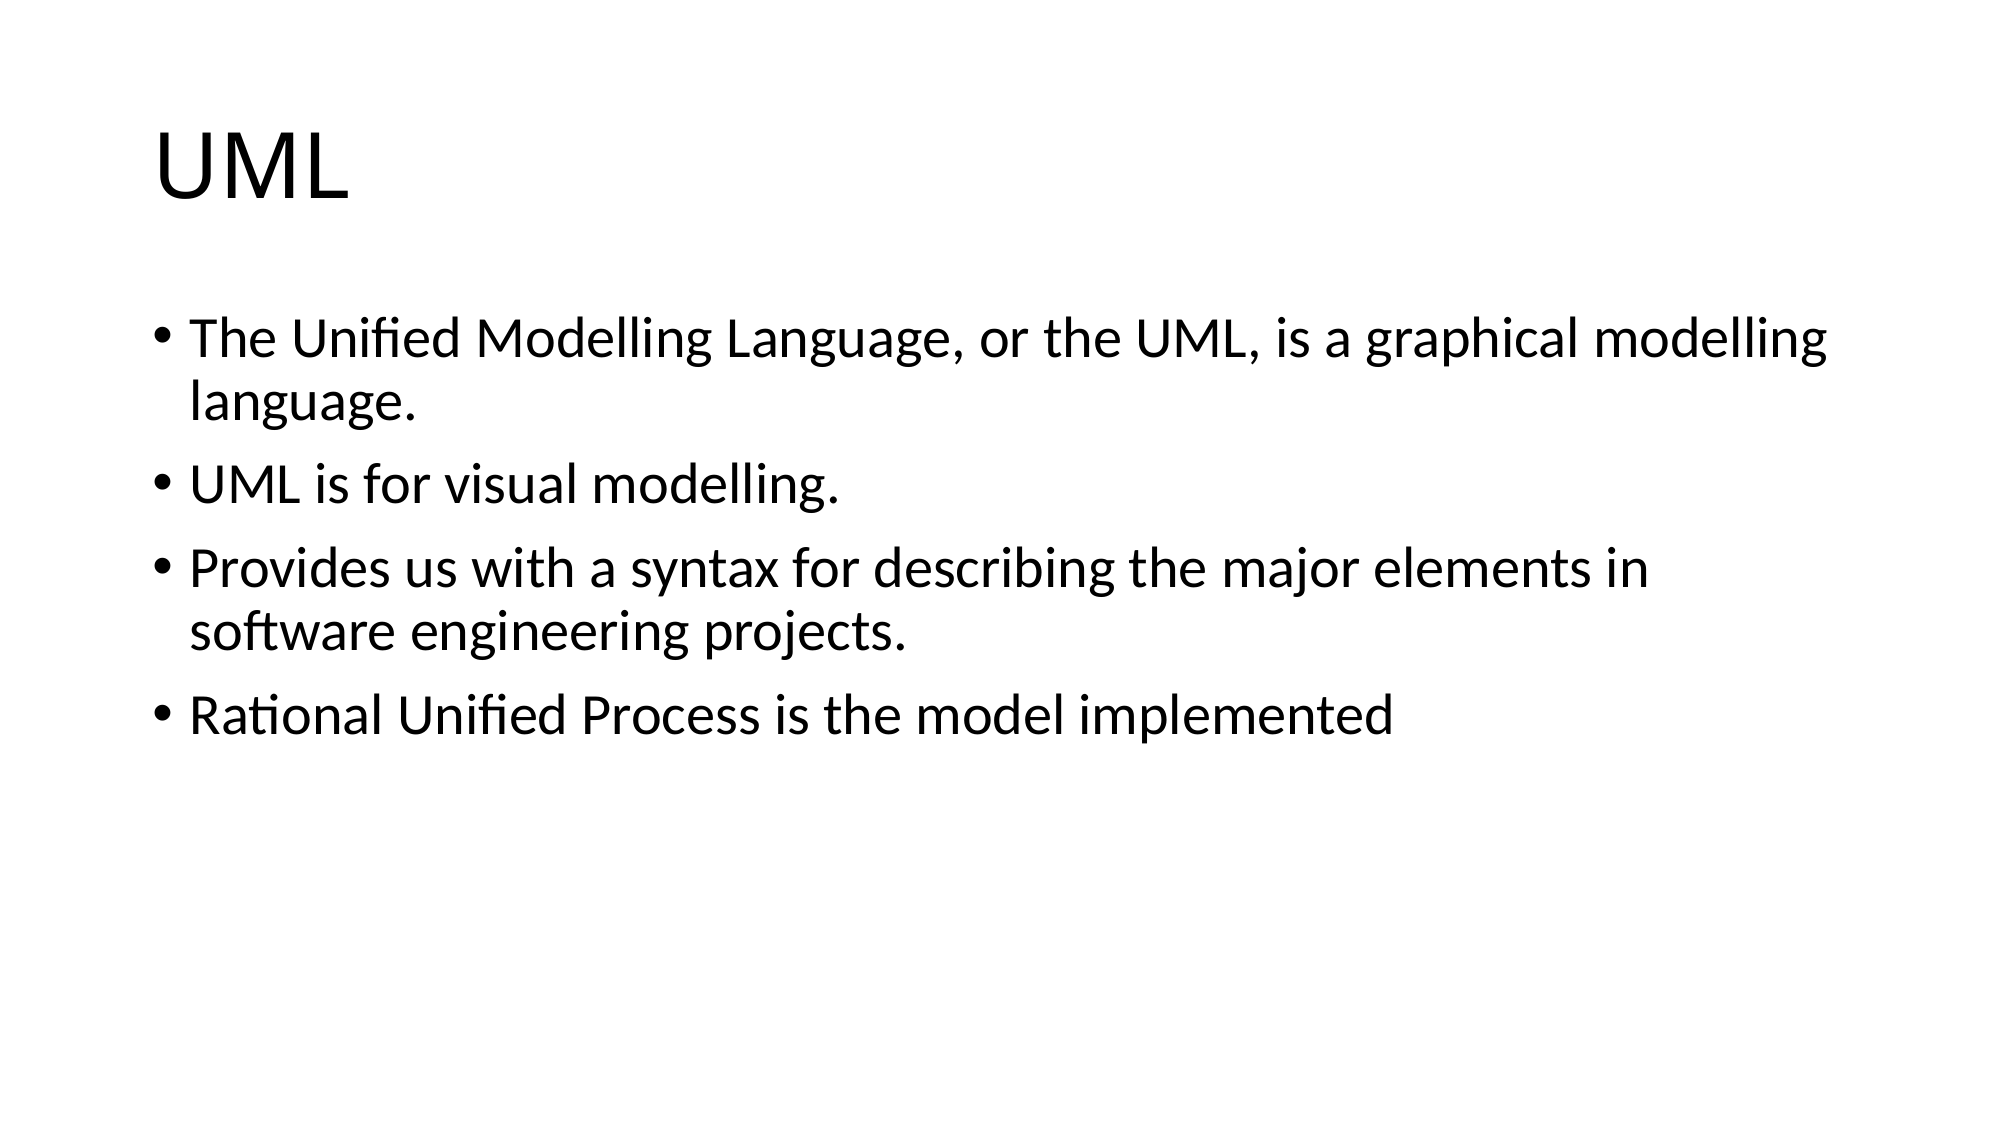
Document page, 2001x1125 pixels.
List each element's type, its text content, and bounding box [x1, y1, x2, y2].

title UML [137, 59, 1863, 278]
list The Unified Modelling Language, or the UML, is a graphical modelling language. UML is for visual modelling. Provides us with a syntax for describing the major elements in software engineering projects. Rational Unified Process is the model implemented [137, 299, 1863, 1014]
